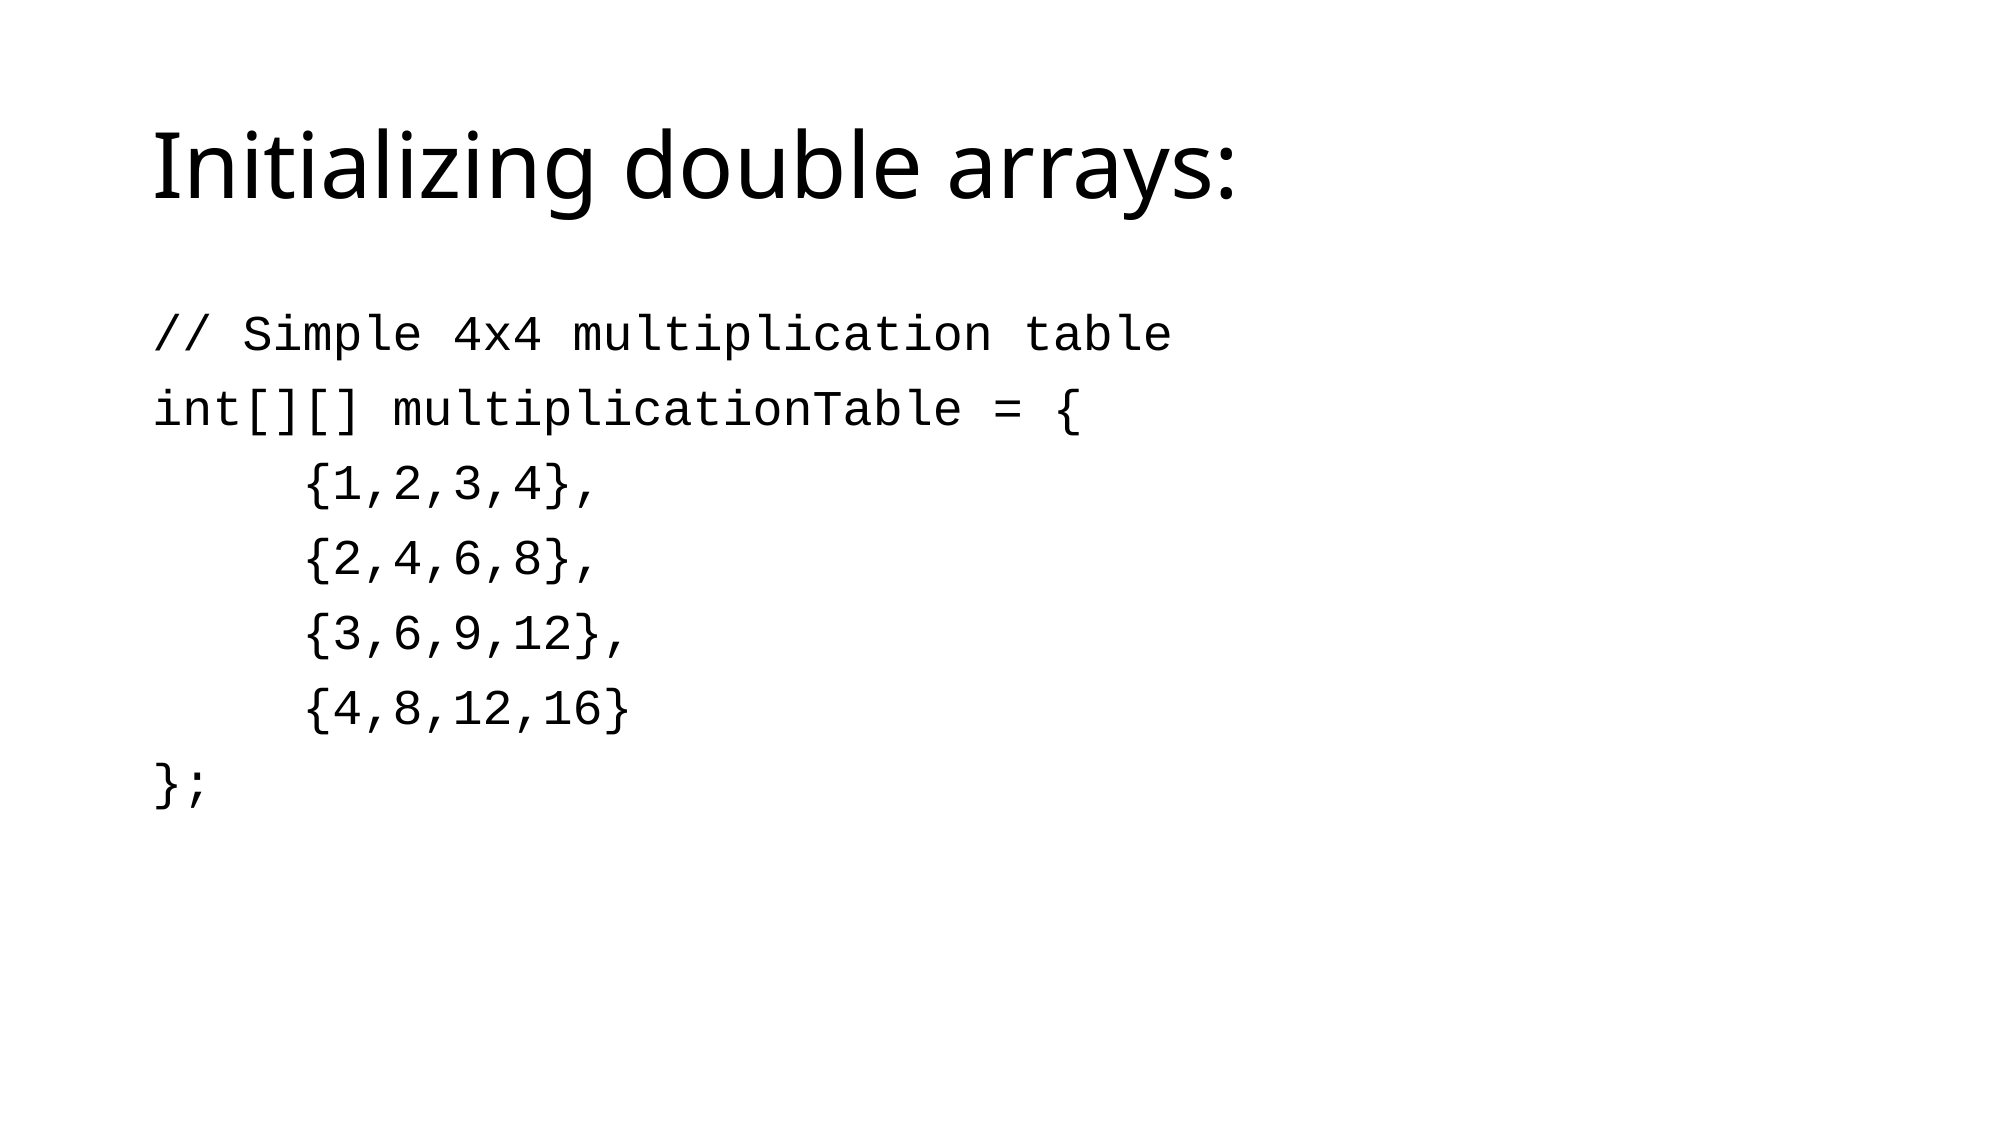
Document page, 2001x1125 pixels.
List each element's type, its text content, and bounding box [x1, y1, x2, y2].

list // Simple 4x4 multiplication table int[][] multiplicationTable = { {1,2,3,4}, {2,4,6,8}, {3,6,9,12}, {4,8,12,16} }; [137, 299, 1863, 1014]
title Initializing double arrays: [137, 59, 1863, 278]
